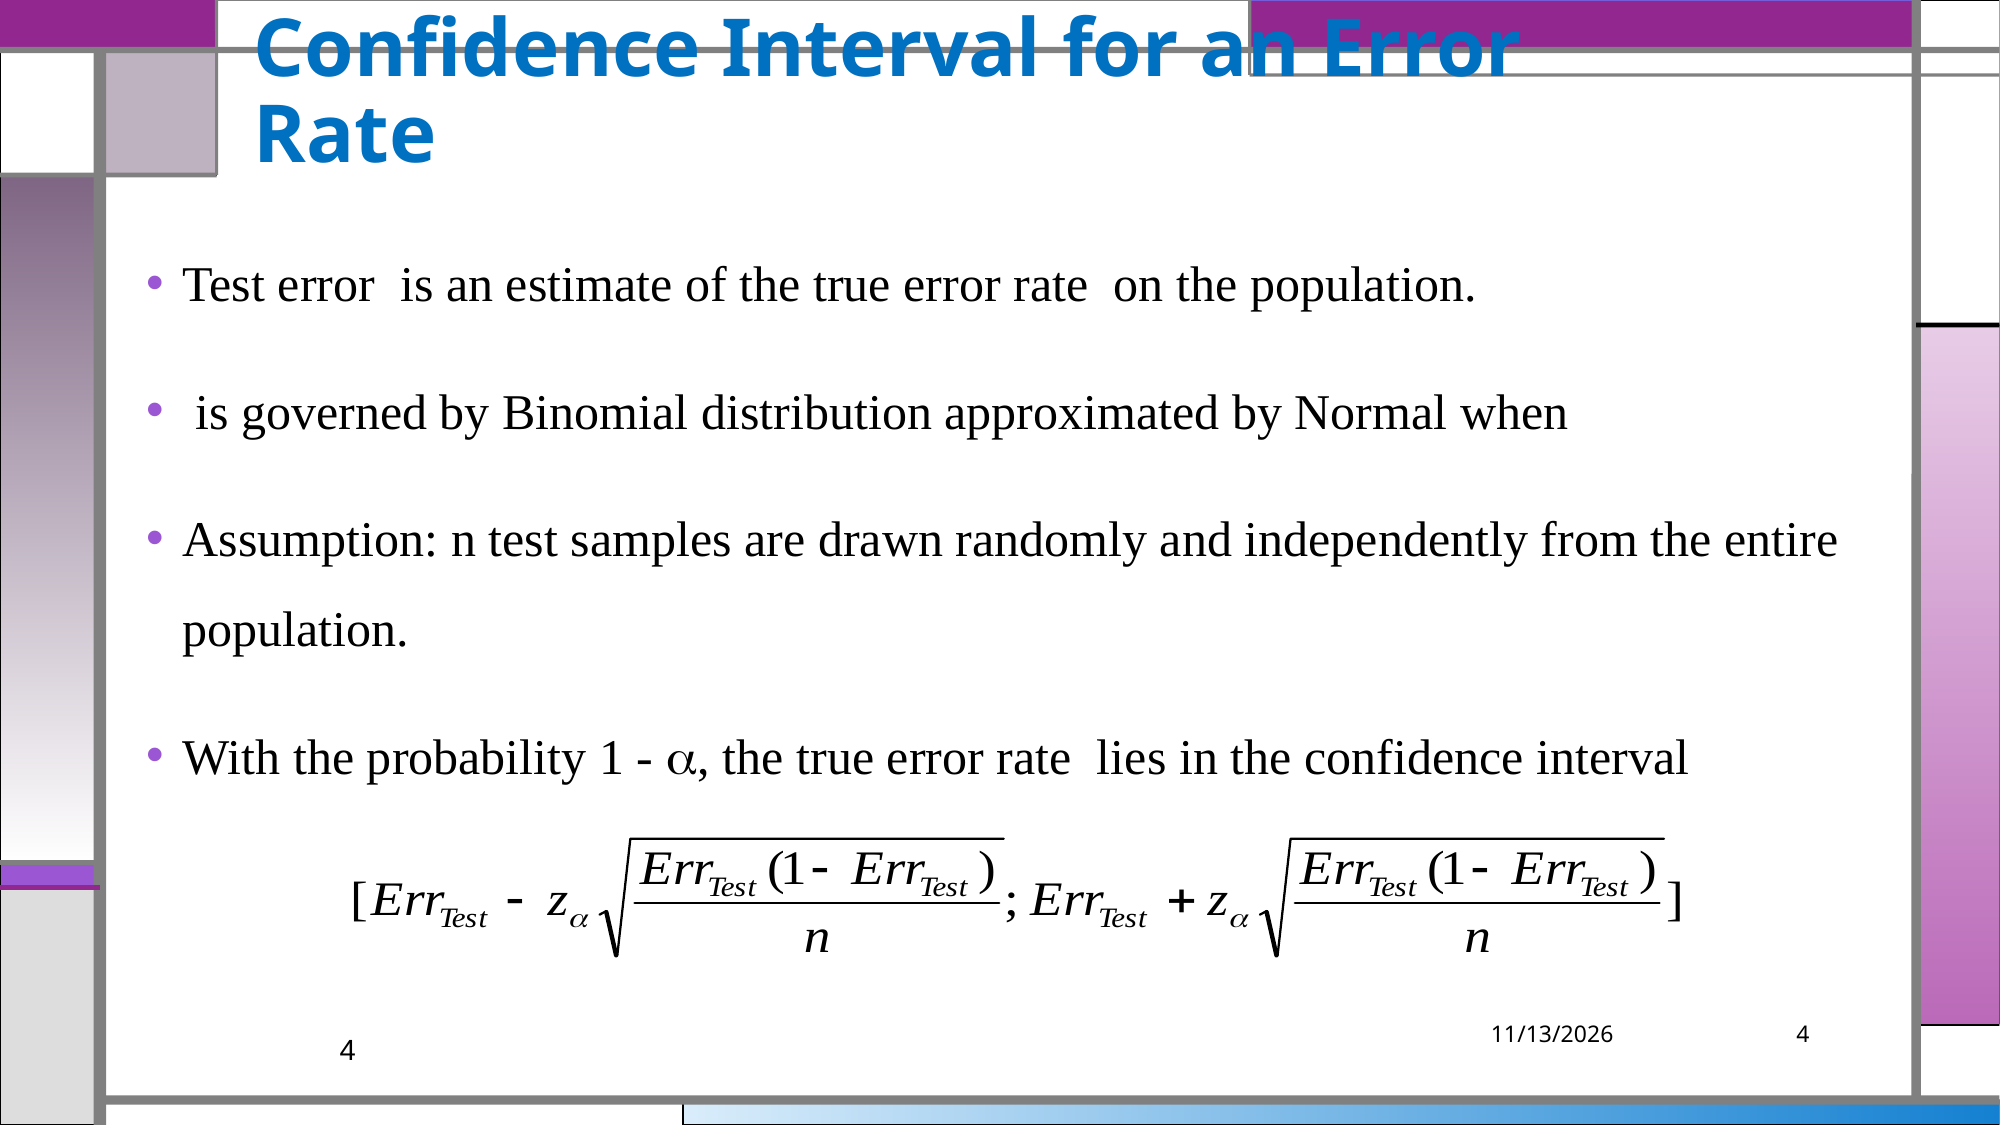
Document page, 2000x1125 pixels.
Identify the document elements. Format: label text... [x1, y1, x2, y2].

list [346, 826, 1691, 968]
title Confidence Interval for an Error Rate [239, 0, 1739, 188]
slide_number 4 [1662, 1012, 1825, 1058]
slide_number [1412, 1012, 1629, 1058]
text_box 4 [324, 1024, 675, 1103]
